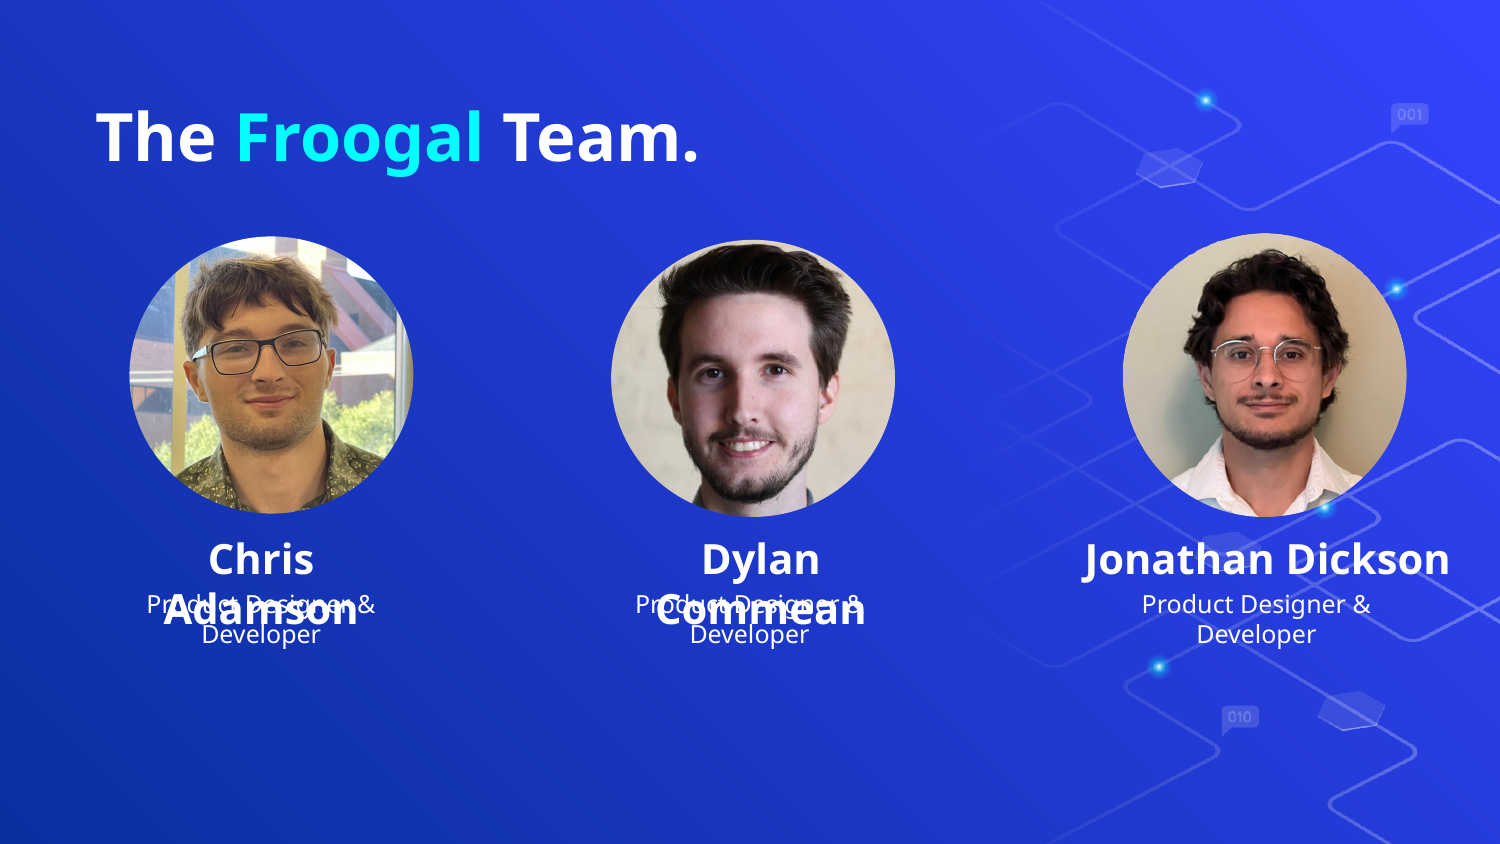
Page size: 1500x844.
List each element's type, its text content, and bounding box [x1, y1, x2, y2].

text_box Dylan Commean [593, 532, 929, 589]
title The Froogal Team. [95, 33, 1082, 175]
picture [0, 0, 1500, 844]
text_box Product Designer & Developer [627, 588, 872, 645]
text_box Jonathan Dickson [1081, 532, 1454, 589]
text_box Product Designer & Developer [139, 588, 384, 645]
text_box Chris Adamson [109, 532, 414, 589]
text_box Product Designer & Developer [1134, 588, 1379, 645]
